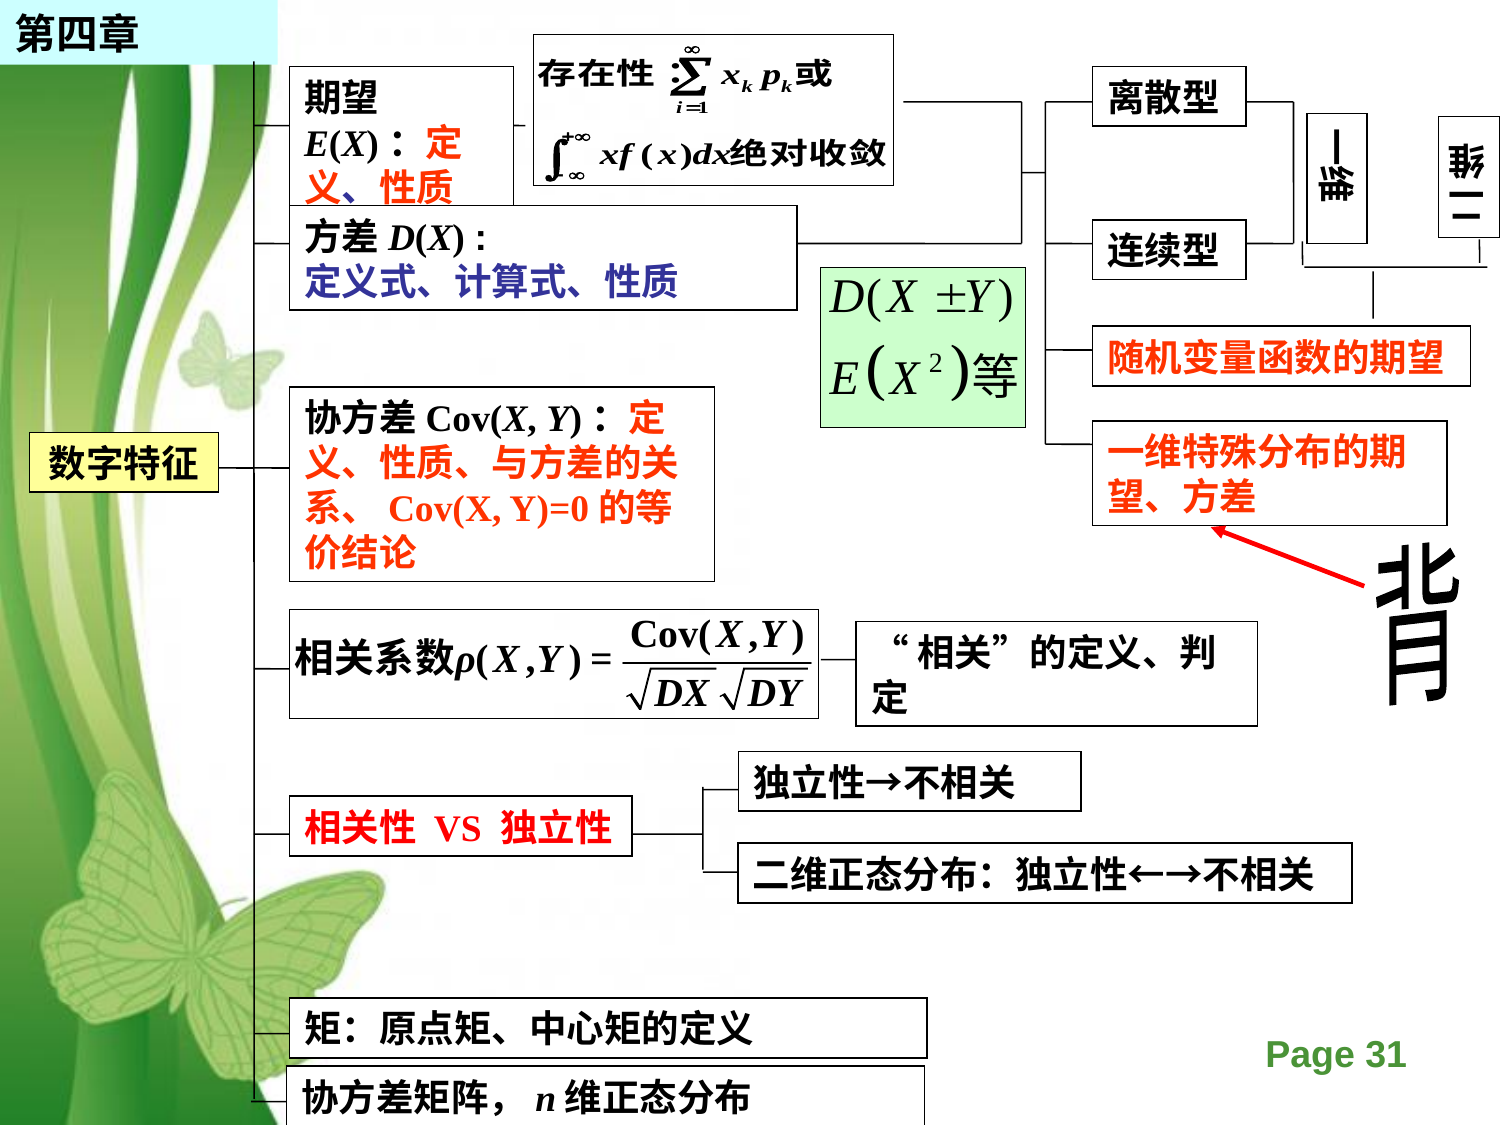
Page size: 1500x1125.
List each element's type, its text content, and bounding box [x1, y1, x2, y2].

text_box 一维 [1307, 113, 1367, 244]
text_box 矩：原点矩、中心矩的定义 [289, 998, 927, 1058]
text_box 二维 [1438, 116, 1500, 238]
text_box 随机变量函数的期望 [1092, 326, 1471, 386]
text_box 第四章 [0, 0, 278, 65]
text_box 一维特殊分布的期望、方差 [1092, 420, 1447, 526]
picture [0, 0, 1500, 1125]
text_box 二维正态分布：独立性←→不相关 [738, 843, 1353, 903]
text_box “相关”的定义、判定 [856, 621, 1258, 727]
text_box 方差D(X) : 定义式、计算式、性质 [289, 205, 798, 311]
text_box 离散型 [1092, 66, 1247, 127]
text_box 协方差Cov(X, Y)：定义、性质、与方差的关系、Cov(X, Y)=0的等价结论 [289, 386, 715, 582]
text_box 相关性 VS 独立性 [289, 796, 632, 856]
text_box 连续型 [1092, 219, 1247, 280]
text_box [289, 609, 820, 720]
text_box 独立性→不相关 [738, 751, 1081, 812]
text_box 期望E(X)：定义、性质 [289, 66, 514, 205]
picture [254, 126, 289, 243]
text_box 数字特征 [29, 432, 219, 493]
picture [1046, 102, 1293, 243]
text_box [820, 266, 1026, 429]
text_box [532, 33, 894, 186]
text_box 协方差矩阵，n维正态分布 [286, 1066, 925, 1125]
text_box [1210, 525, 1365, 587]
